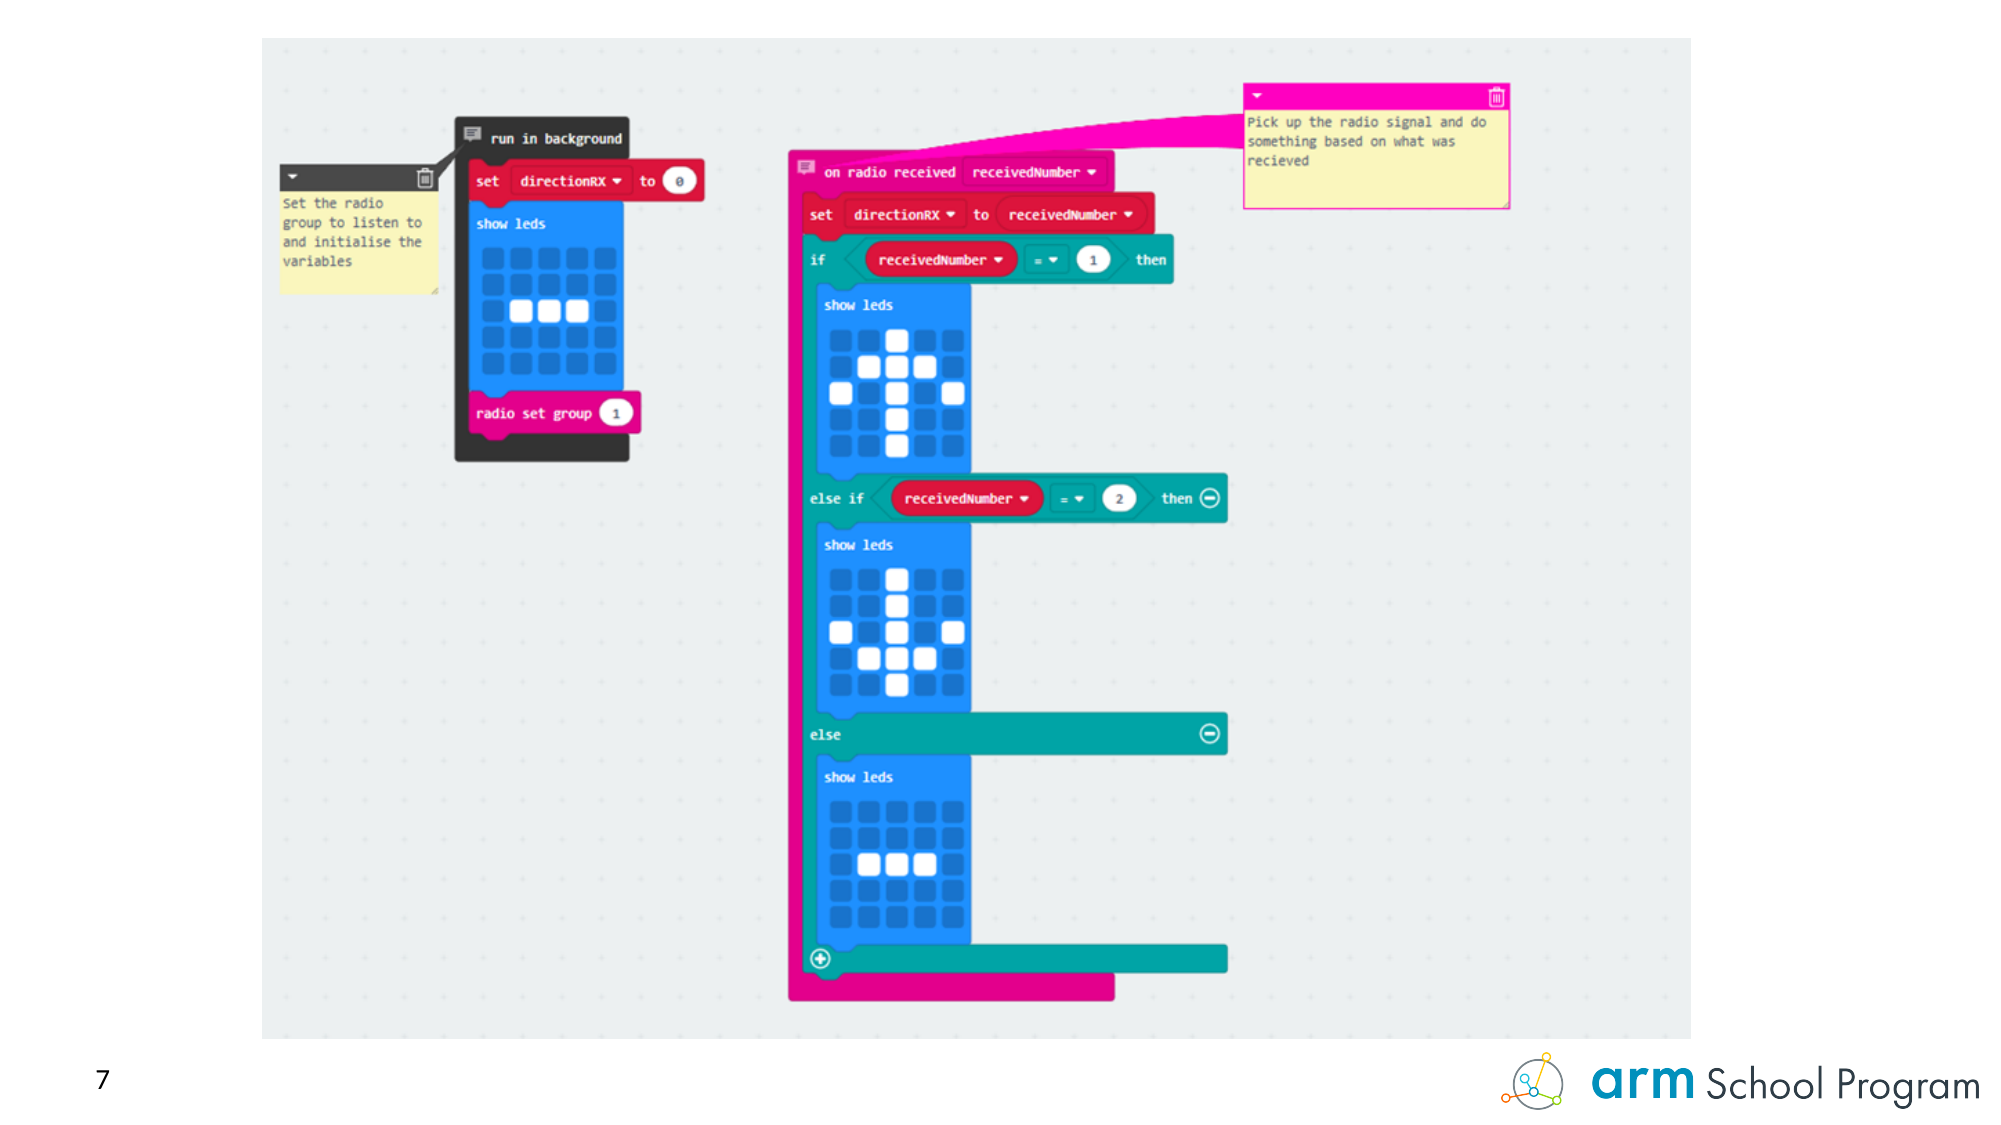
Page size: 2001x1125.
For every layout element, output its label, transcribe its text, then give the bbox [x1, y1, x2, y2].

picture [1501, 1052, 1979, 1110]
slide_number 7 [80, 1052, 297, 1113]
picture [262, 38, 1691, 1039]
